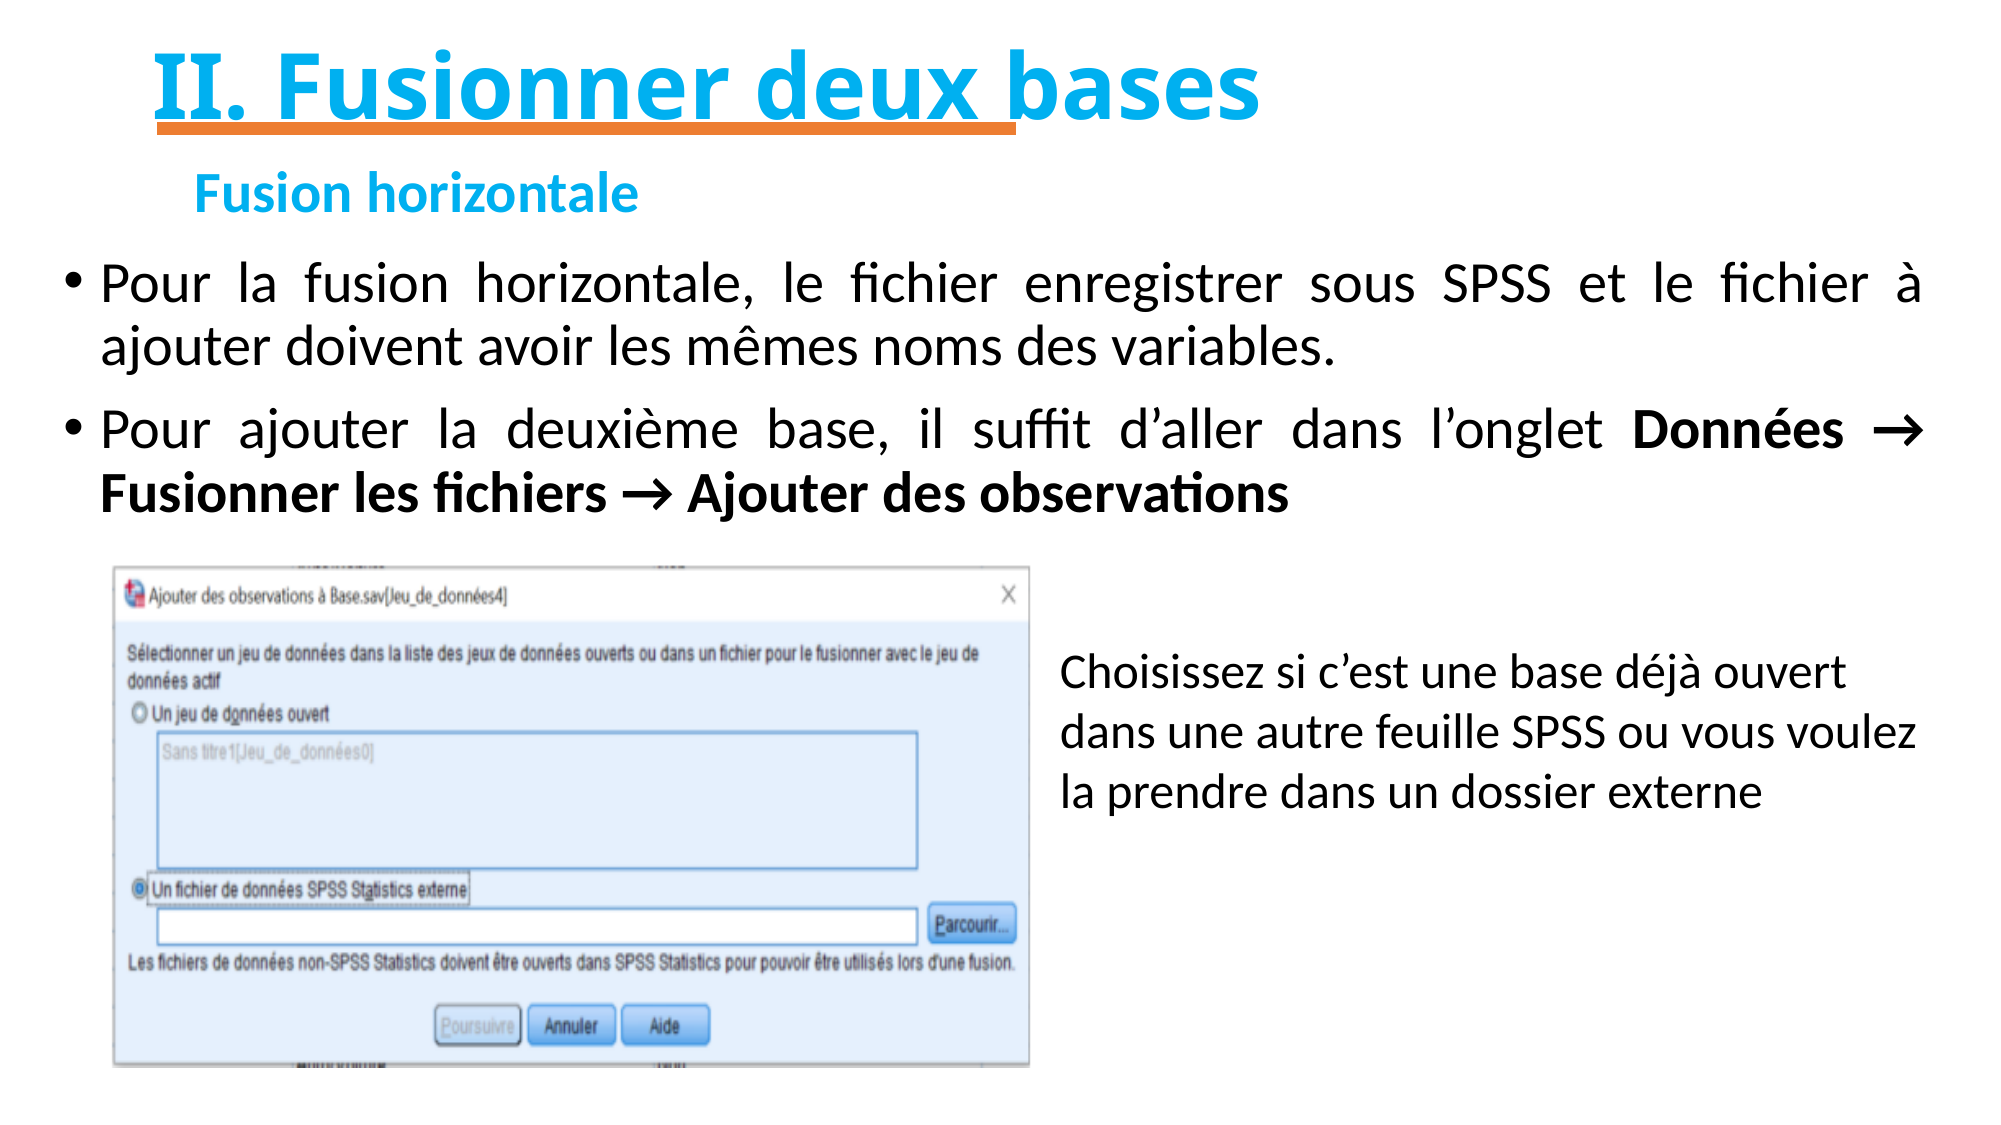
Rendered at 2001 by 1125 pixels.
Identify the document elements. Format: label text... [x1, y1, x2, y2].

list Pour la fusion horizontale, le fichier enregistrer sous SPSS et le fichier à ajouter doivent avoir les mêmes noms des variables. Pour ajouter la deuxième base, il suffit d’aller dans l’onglet Données → Fusionner les fichiers → Ajouter des observations [48, 244, 1940, 959]
title II. Fusionner deux bases [137, 29, 1863, 150]
text_box Choisissez si c’est une base déjà ouvert dans une autre feuille SPSS ou vous voulez la prendre dans un dossier externe [1045, 631, 1952, 826]
text_box Fusion horizontale [179, 146, 872, 232]
picture [101, 553, 1045, 1068]
